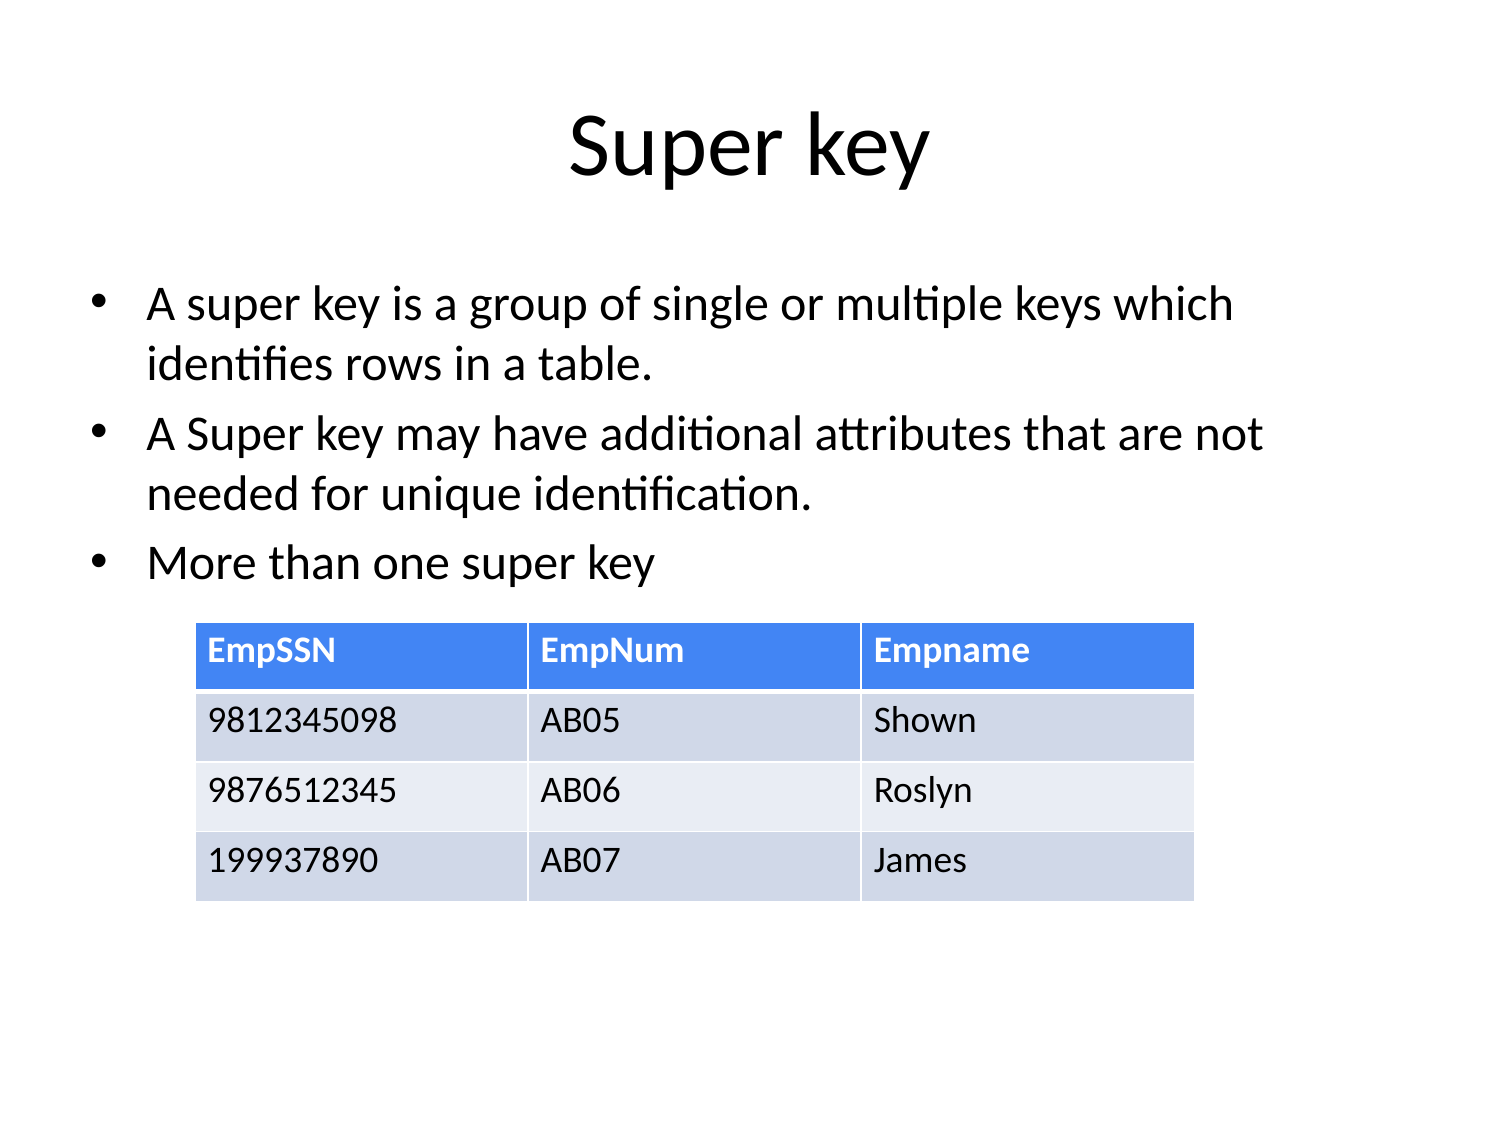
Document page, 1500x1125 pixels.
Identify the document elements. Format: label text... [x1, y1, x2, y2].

table_cell James [862, 832, 1194, 901]
title Super key [75, 45, 1425, 233]
table_cell Shown [862, 694, 1194, 761]
table_cell Roslyn [862, 763, 1194, 831]
list A super key is a group of single or multiple keys which identifies rows in a table. A Super key may have additional attributes that are not needed for unique identification. More than one super key [75, 262, 1425, 1005]
table_cell AB06 [529, 763, 860, 831]
table_cell 9876512345 [196, 763, 527, 831]
table_header EmpSSN [196, 623, 527, 689]
table_header EmpNum [529, 623, 860, 689]
table_cell AB05 [529, 694, 860, 761]
table_header Empname [862, 623, 1194, 689]
table_cell 9812345098 [196, 694, 527, 761]
table_cell AB07 [529, 832, 860, 901]
table_cell 199937890 [196, 832, 527, 901]
